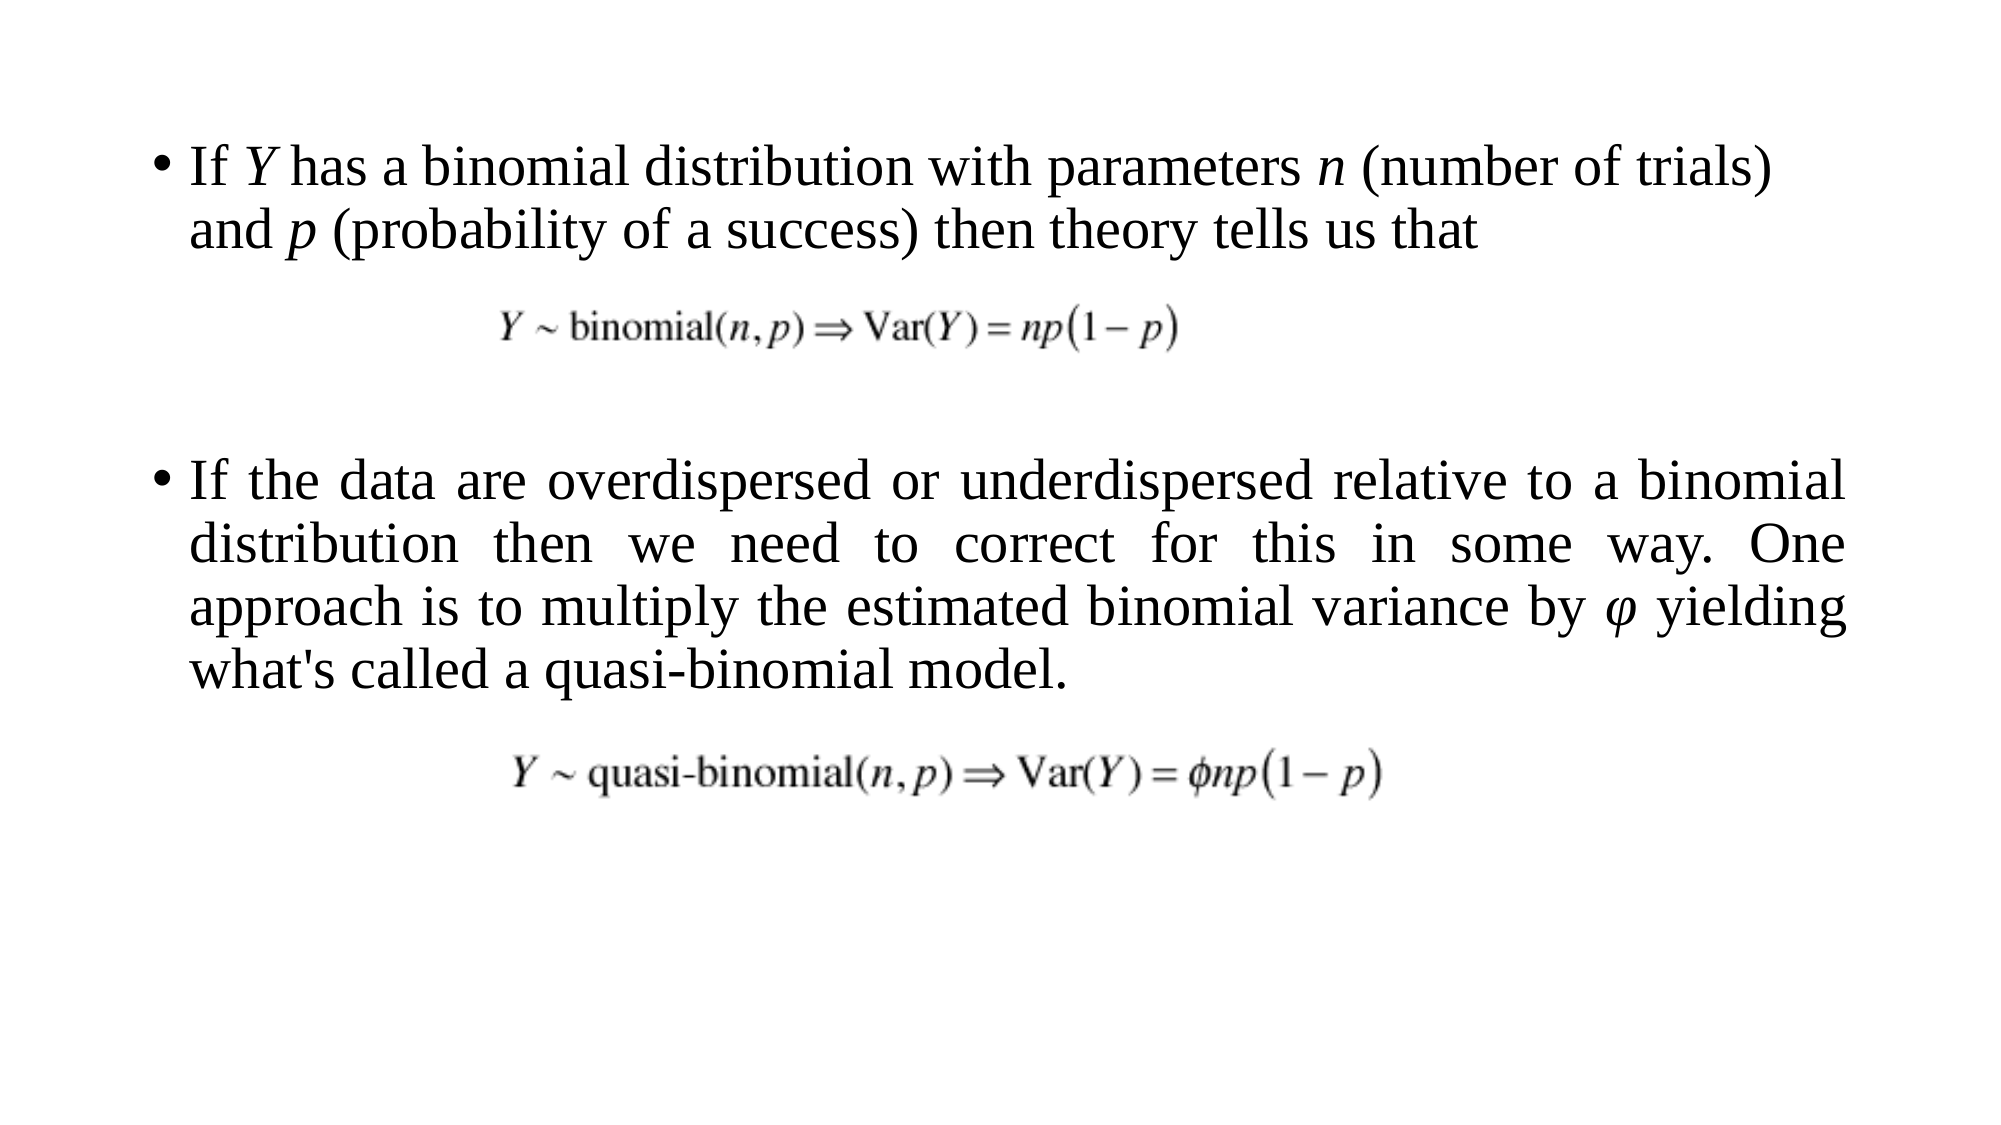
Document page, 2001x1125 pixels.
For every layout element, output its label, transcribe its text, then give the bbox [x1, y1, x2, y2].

picture [485, 294, 1213, 364]
picture [485, 744, 1410, 817]
list If Y has a binomial distribution with parameters n (number of trials) and p (probability of a success) then theory tells us that If the data are overdispersed or underdispersed relative to a binomial distribution then we need to correct for this in some way. One approach is to multiply the estimated binomial variance by φ yielding what's called a quasi-binomial model. [137, 127, 1863, 1014]
